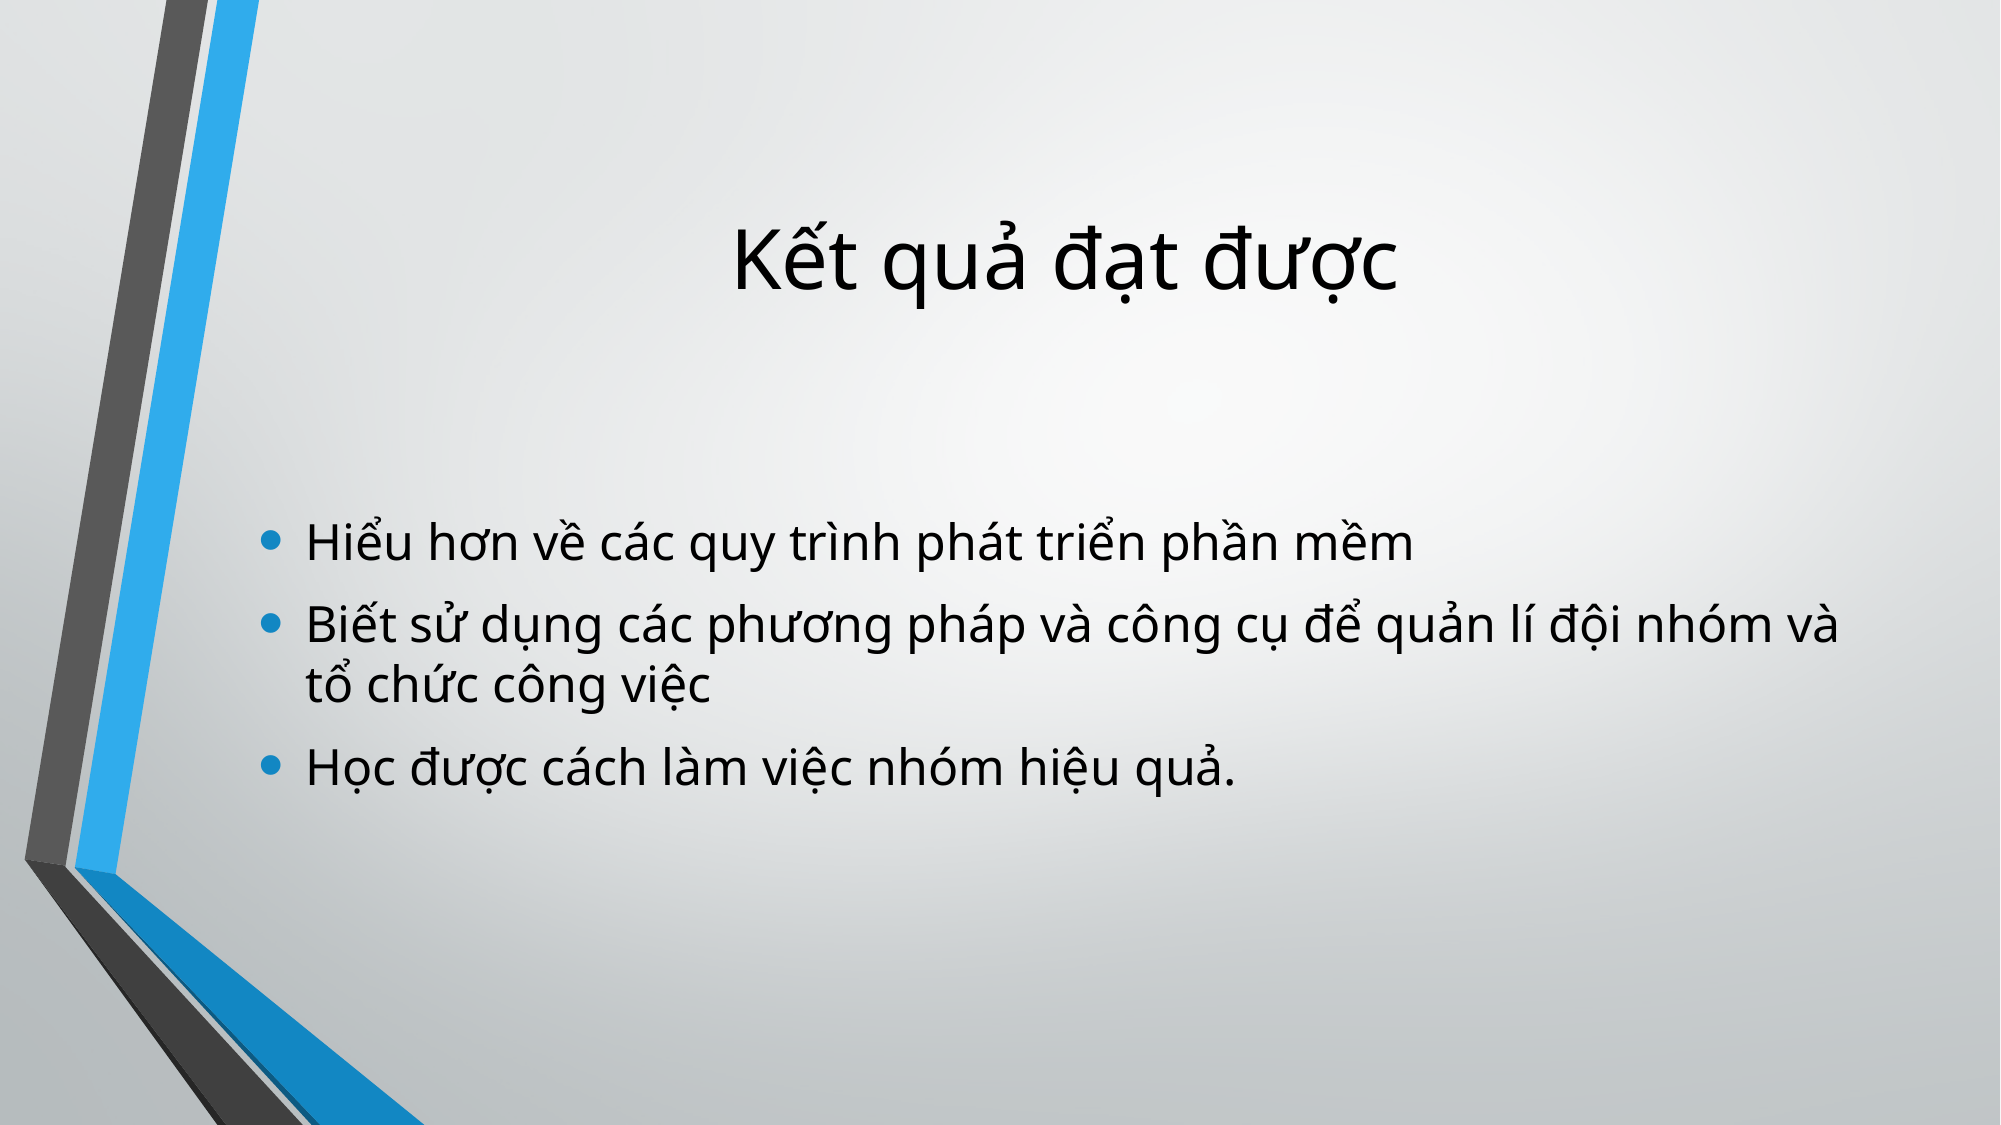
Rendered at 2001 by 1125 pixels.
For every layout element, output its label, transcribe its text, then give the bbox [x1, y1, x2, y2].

list Hiểu hơn về các quy trình phát triển phần mềm Biết sử dụng các phương pháp và công cụ để quản lí đội nhóm và tổ chức công việc Học được cách làm việc nhóm hiệu quả. [243, 437, 1887, 950]
title Kết quả đạt được [243, 112, 1887, 400]
